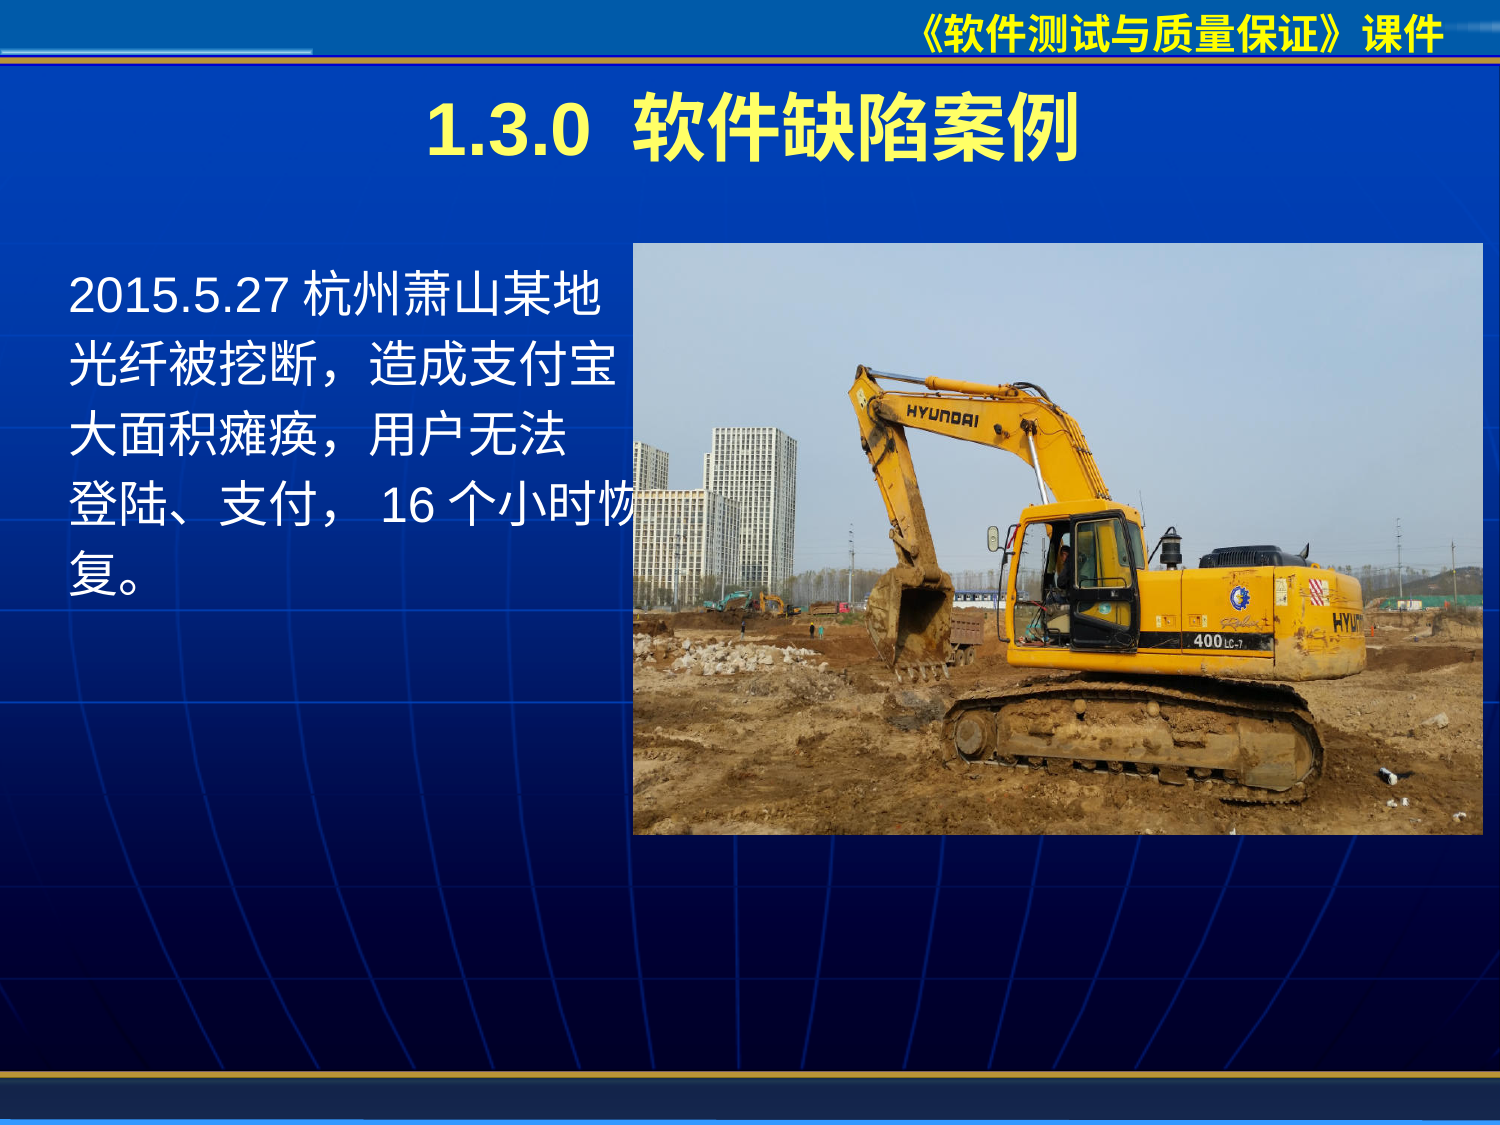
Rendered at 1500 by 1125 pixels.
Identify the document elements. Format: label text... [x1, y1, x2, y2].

title 1.3.0 软件缺陷案例 [53, 54, 1455, 197]
picture [0, 0, 1500, 55]
list 2015.5.27杭州萧山某地 光纤被挖断，造成支付宝 大面积瘫痪，用户无法 登陆、支付，16个小时恢 复。 [53, 255, 1455, 952]
picture [0, 66, 1500, 1071]
